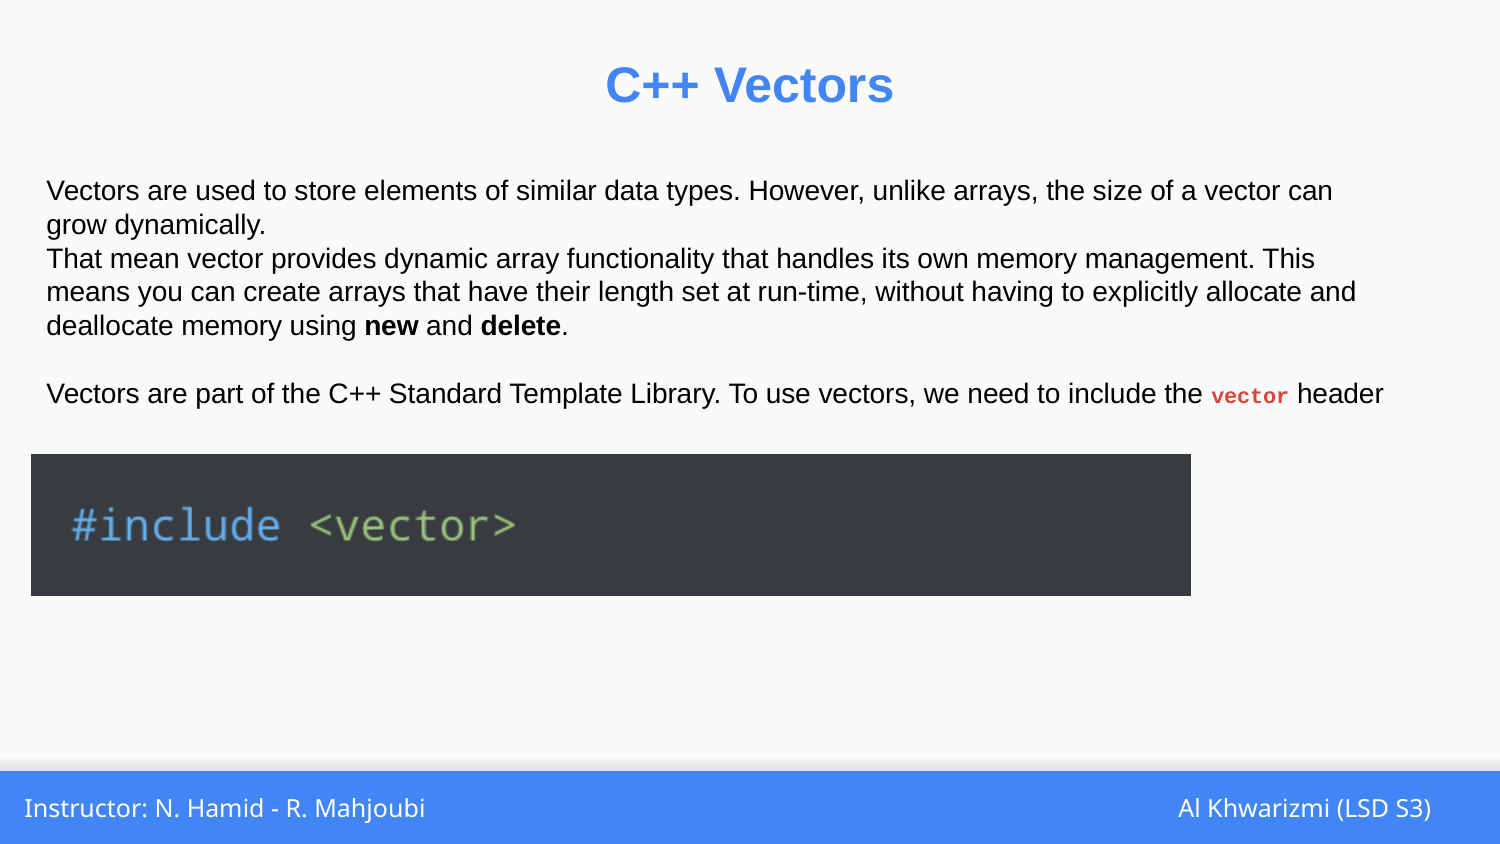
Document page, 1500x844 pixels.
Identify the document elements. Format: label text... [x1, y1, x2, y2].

list Instructor: N. Hamid - R. Mahjoubi [9, 770, 696, 844]
text_box Vectors are used to store elements of similar data types. However, unlike arrays, the size of a vector can grow dynamically. That mean vector provides dynamic array functionality that handles its own memory management. This means you can create arrays that have their length set at run-time, without having to explicitly allocate and deallocate memory using new and delete. Vectors are part of the C++ Standard Template Library. To use vectors, we need to include the vector header [31, 157, 1413, 424]
text_box C++ Vectors [347, 28, 1153, 128]
picture [31, 454, 1191, 596]
list Al Khwarizmi (LSD S3) [1114, 770, 1496, 844]
